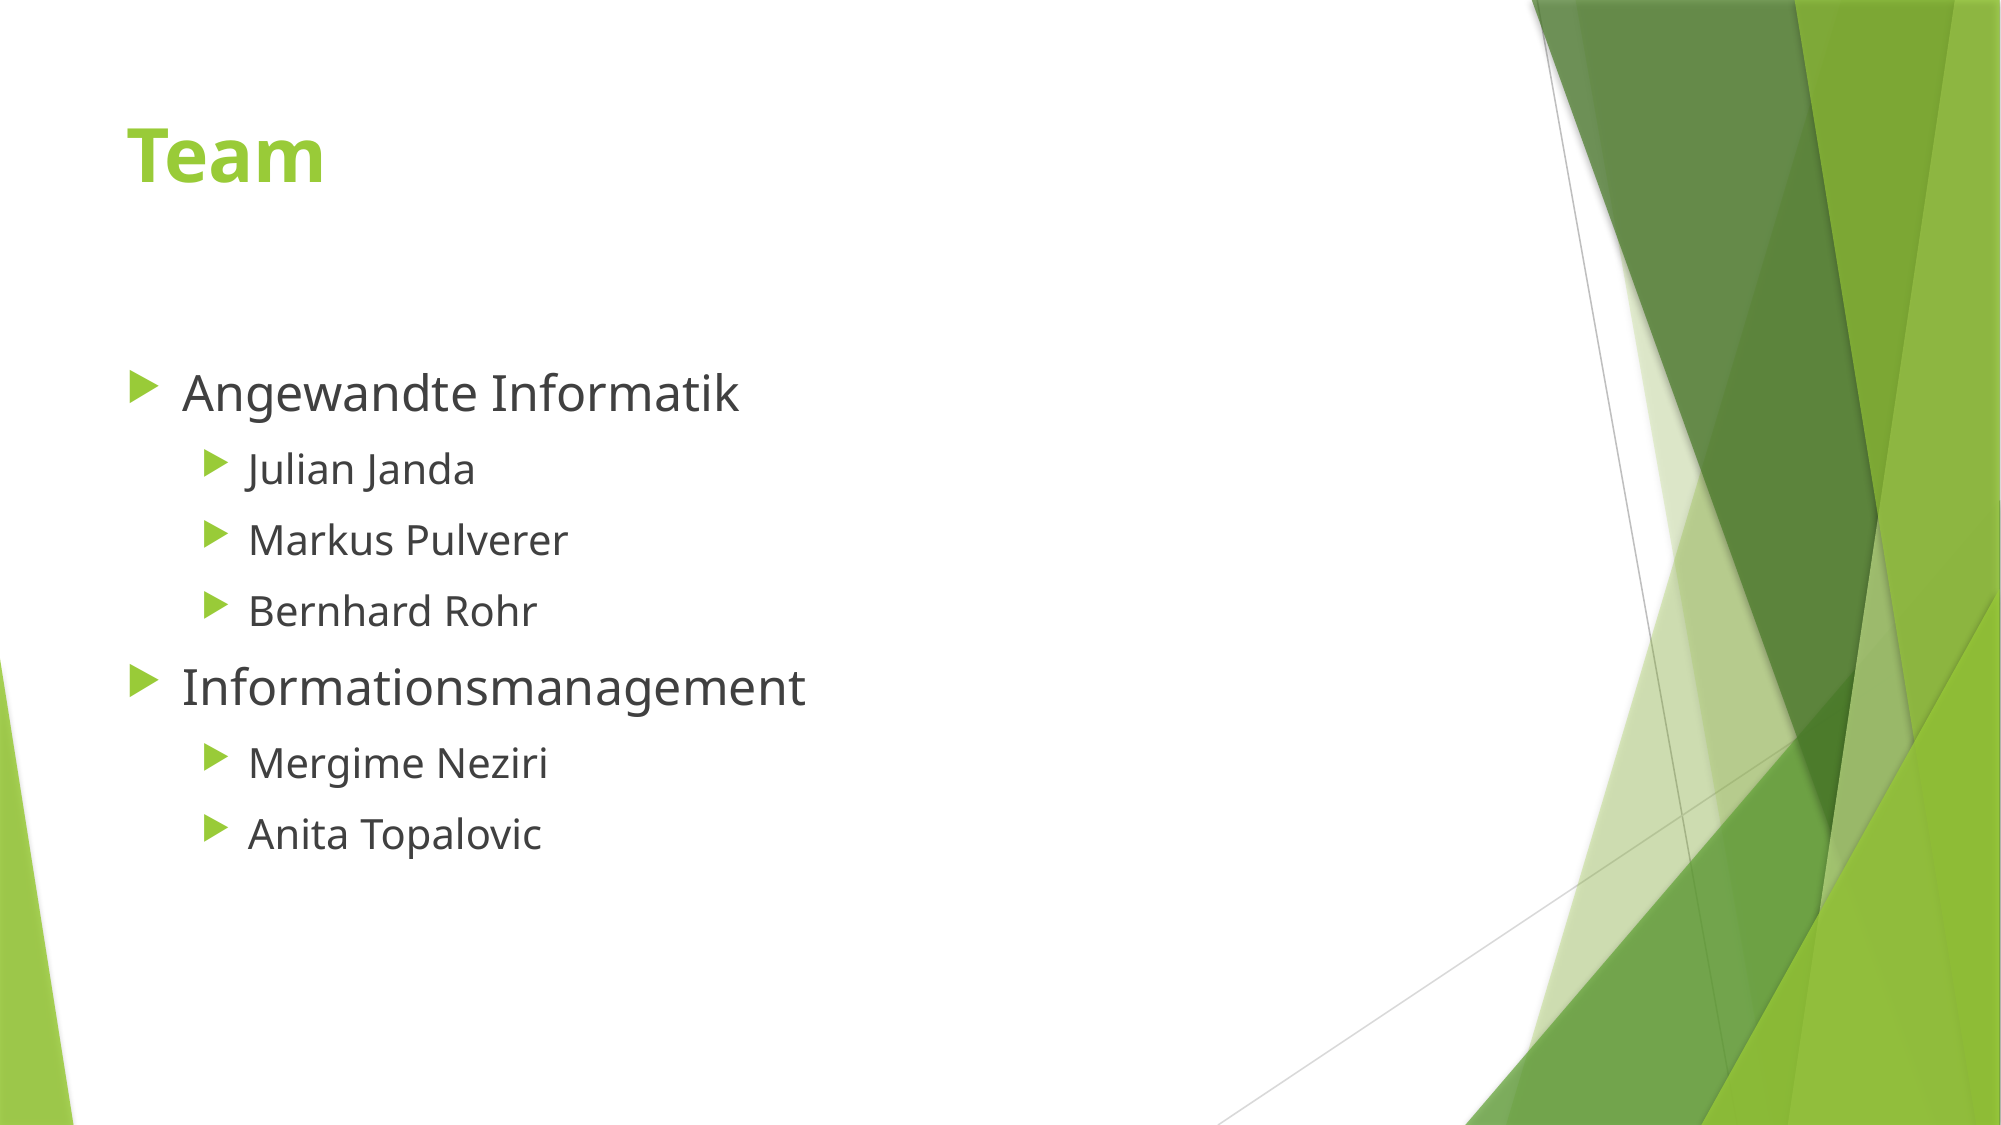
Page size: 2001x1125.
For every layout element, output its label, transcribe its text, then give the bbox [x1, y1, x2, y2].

title Team [111, 99, 1522, 317]
list Angewandte Informatik Julian Janda Markus Pulverer Bernhard Rohr Informationsmanagement Mergime Neziri Anita Topalovic [111, 354, 1522, 992]
